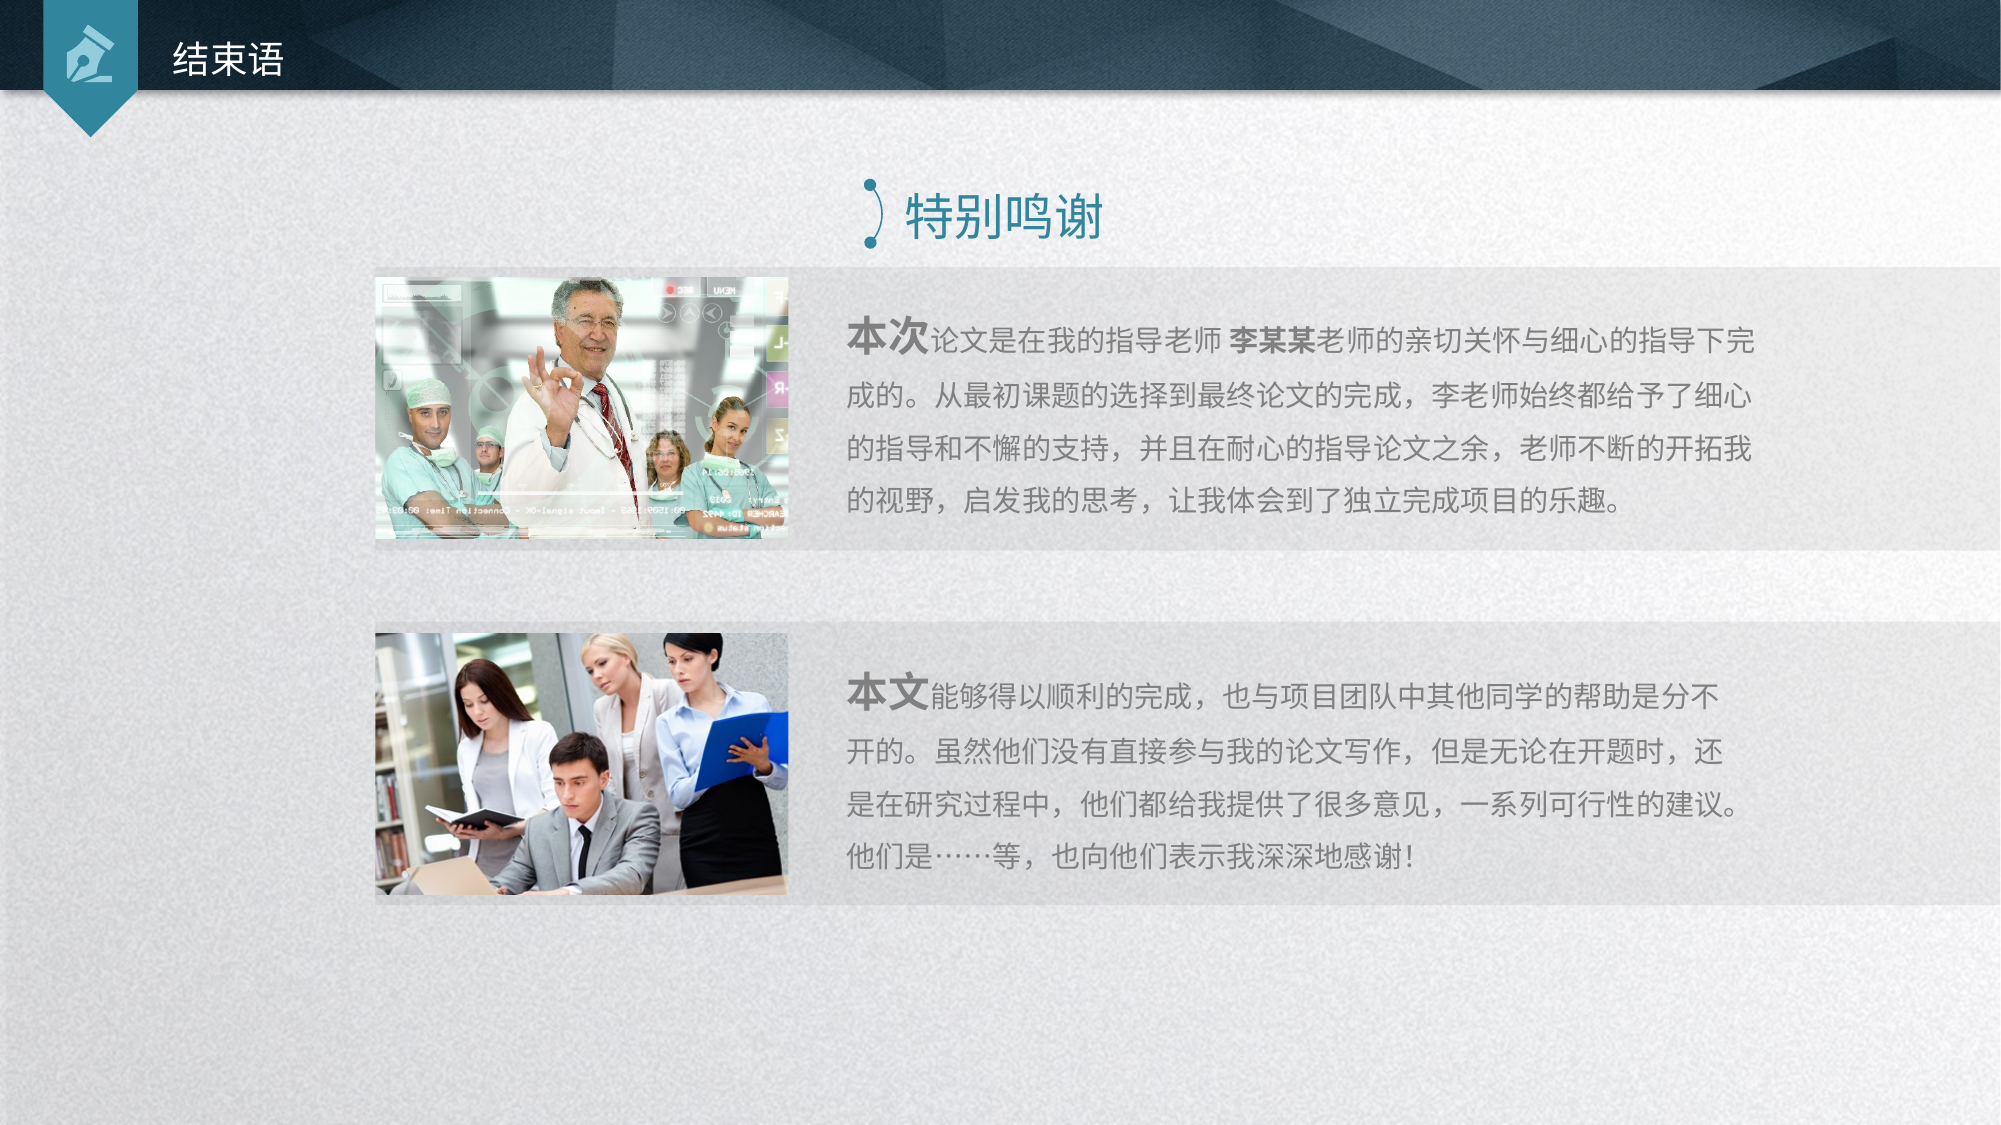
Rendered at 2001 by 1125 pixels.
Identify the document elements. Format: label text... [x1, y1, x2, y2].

text_box 本文能够得以顺利的完成，也与项目团队中其他同学的帮助是分不开的。虽然他们没有直接参与我的论文写作，但是无论在开题时，还是在研究过程中，他们都给我提供了很多意见，一系列可行性的建议。他们是……等，也向他们表示我深深地感谢！ [831, 633, 1762, 881]
text_box 本次论文是在我的指导老师 李某某老师的亲切关怀与细心的指导下完成的。从最初课题的选择到最终论文的完成，李老师始终都给予了细心的指导和不懈的支持，并且在耐心的指导论文之余，老师不断的开拓我的视野，启发我的思考，让我体会到了独立完成项目的乐趣。 [831, 277, 1792, 525]
picture [0, 92, 2001, 1125]
text_box [373, 619, 2001, 907]
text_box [43, 0, 139, 138]
text_box [0, 0, 41, 92]
text_box 结束语 [161, 30, 469, 88]
text_box [373, 265, 2001, 553]
text_box [140, 0, 2001, 92]
text_box [840, 178, 883, 249]
text_box [373, 275, 790, 541]
text_box [373, 631, 790, 897]
text_box 特别鸣谢 [876, 187, 1142, 244]
